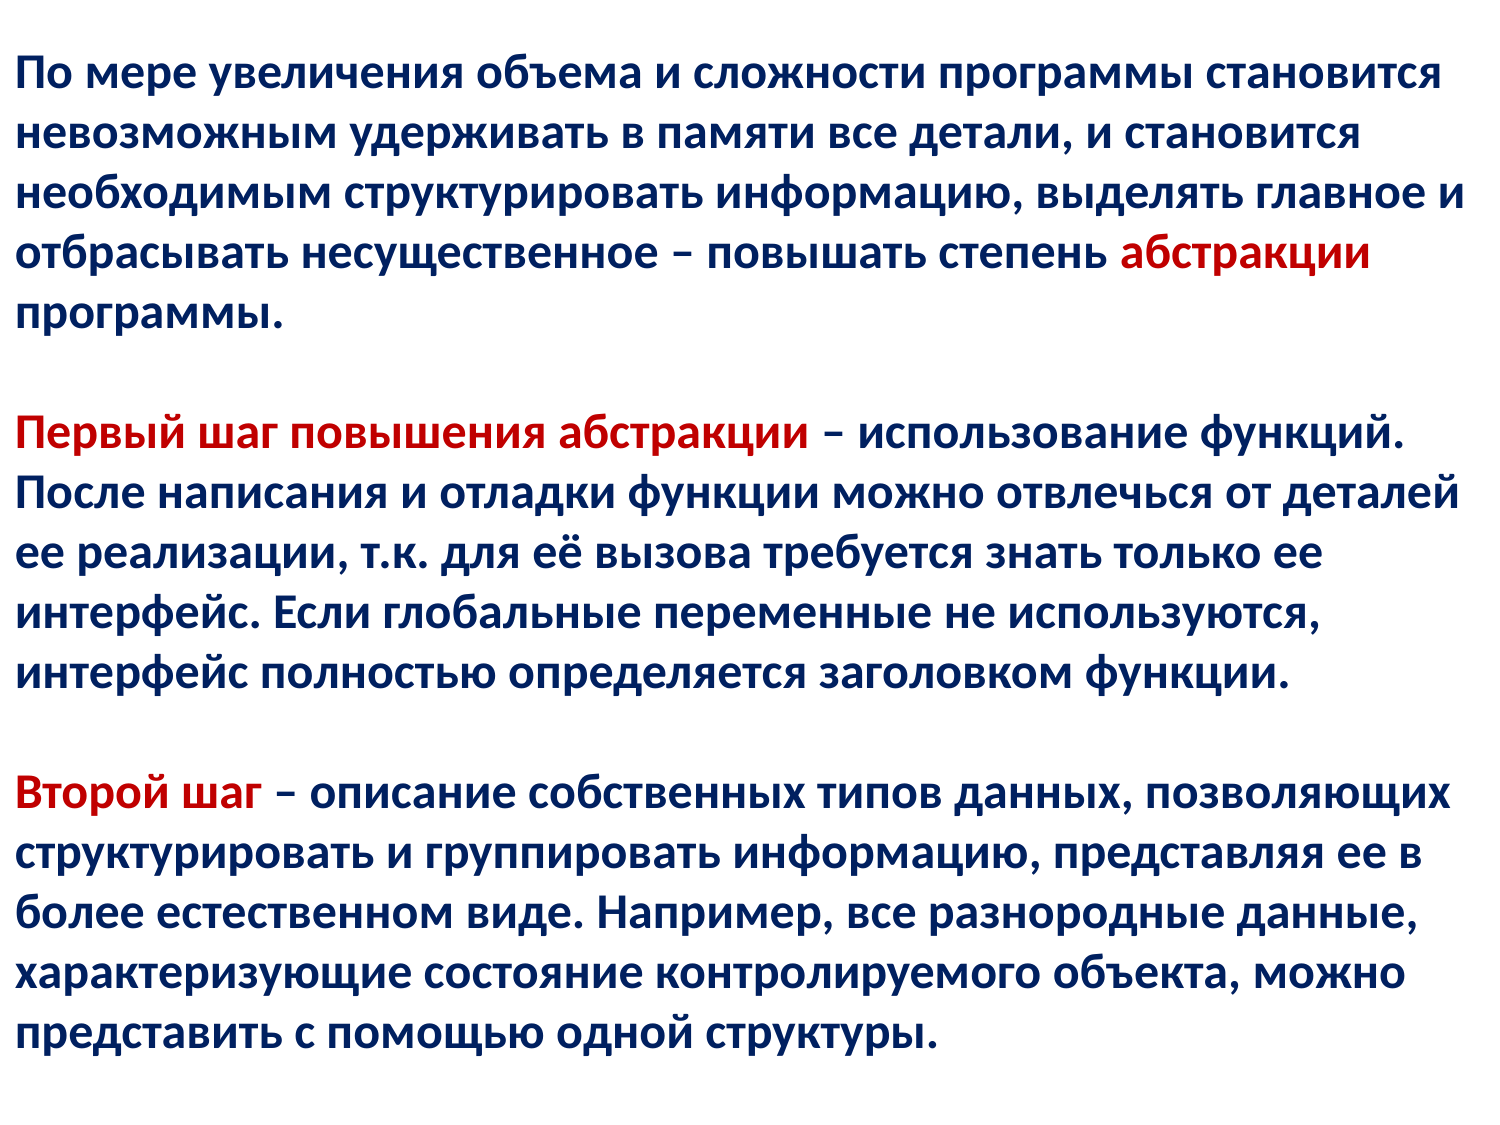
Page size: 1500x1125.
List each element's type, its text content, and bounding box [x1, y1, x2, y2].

text_box По мере увеличения объема и сложности программы становится невозможным удерживать в памяти все детали, и становится необходимым структурировать информацию, выделять главное и отбрасывать несущественное – повышать степень абстракции программы. Первый шаг повышения абстракции – использование функций. После написания и отладки функции можно отвлечься от деталей ее реализации, т.к. для её вызова требуется знать только ее интерфейс. Если глобальные переменные не используются, интерфейс полностью определяется заголовком функции. Второй шаг – описание собственных типов данных, позволяющих структурировать и группировать информацию, представляя ее в более естественном виде. Например, все разнородные данные, характеризующие состояние контролируемого объекта, можно представить с помощью одной структуры. [0, 30, 1500, 1066]
